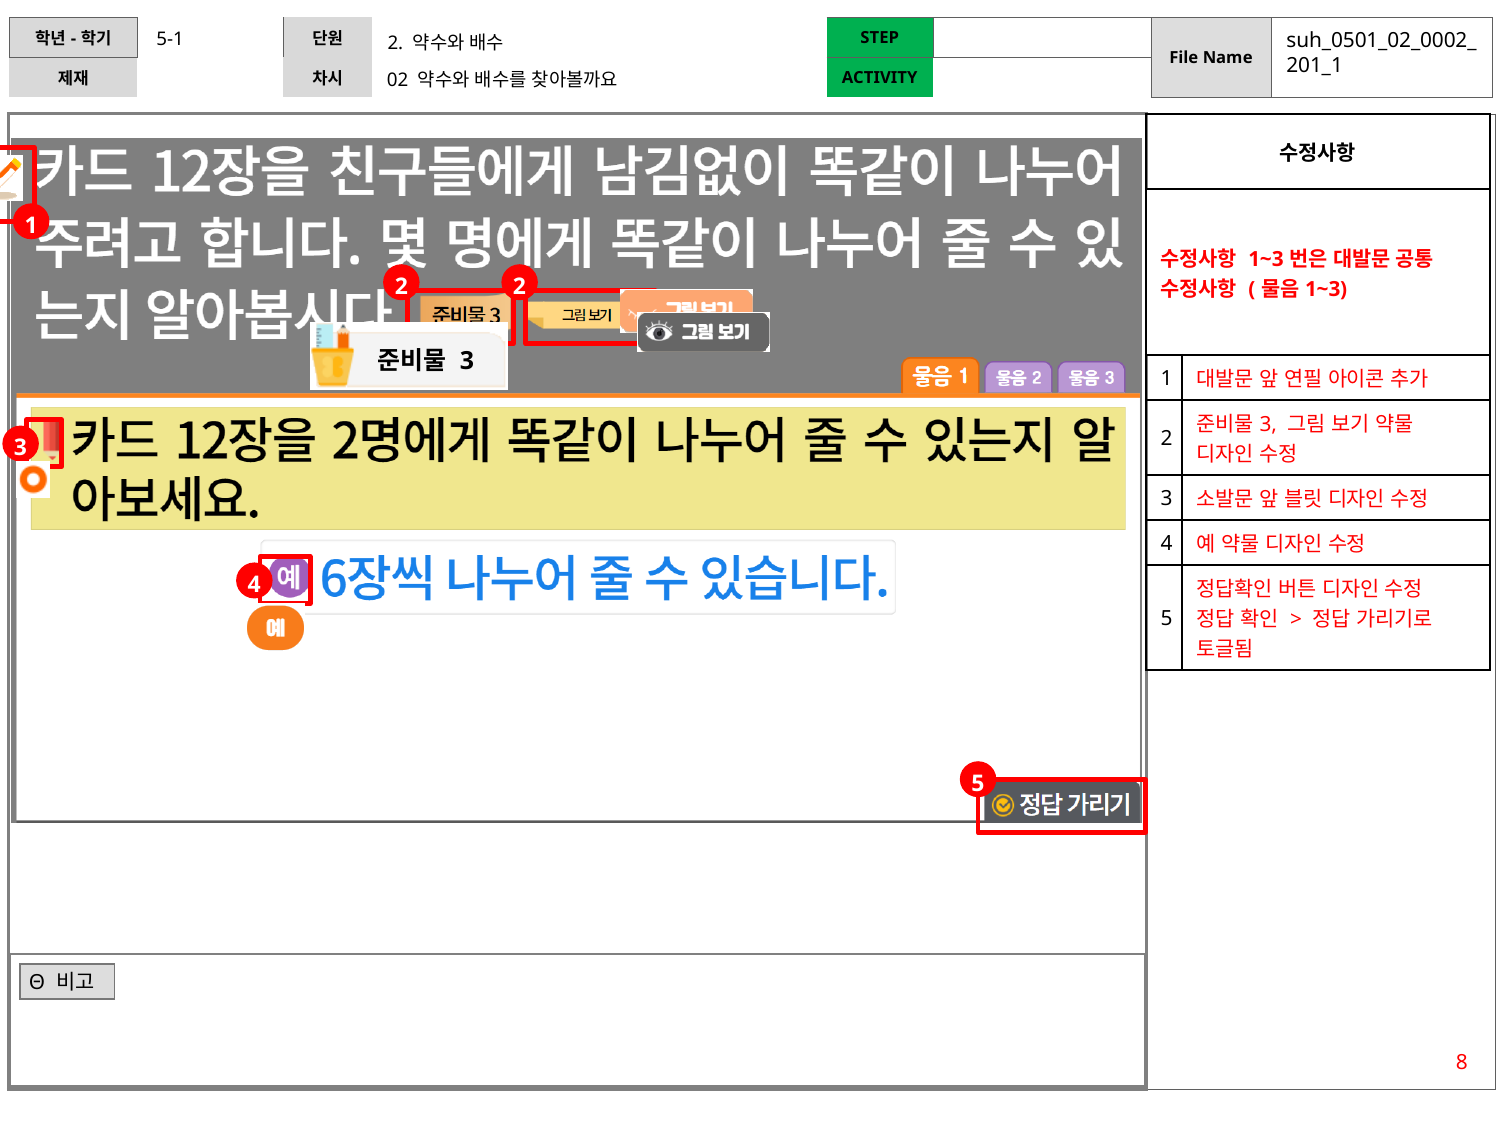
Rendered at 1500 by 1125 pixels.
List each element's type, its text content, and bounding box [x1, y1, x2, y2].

table_cell 3 [1148, 476, 1181, 519]
table_cell 대발문 앞 연필 아이콘 추가 [1183, 356, 1489, 399]
text_box 2. 약수와 배수 [372, 23, 828, 48]
text_box 3 [0, 429, 6, 458]
table_cell 수정사항 1~3번은 대발문 공통 수정사항 (물음1~3) [1148, 190, 1489, 354]
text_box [310, 321, 508, 391]
table_header 수정사항 [1147, 115, 1489, 188]
table_cell 2 [1148, 401, 1181, 474]
text_box suh_0501_02_0002_201_1 [1271, 18, 1500, 84]
text_box [976, 823, 1148, 835]
table_cell 1 [1148, 356, 1181, 399]
table_cell 예 약물 디자인 수정 [1183, 521, 1489, 564]
table_cell 5 [1148, 566, 1181, 669]
text_box 5-1 [141, 18, 284, 55]
table_cell 소발문 앞 블릿 디자인 수정 [1183, 476, 1489, 519]
text_box 02 약수와 배수를 찾아볼까요 [372, 60, 821, 96]
text_box [0, 145, 6, 154]
table_cell 4 [1148, 521, 1181, 564]
table_cell 준비물3, 그림 보기 약물 디자인 수정 [1183, 401, 1489, 474]
picture [0, 138, 1143, 823]
table_cell 정답확인 버튼 디자인 수정 정답 확인 > 정답 가리기로 토글됨 [1183, 566, 1489, 669]
text_box [0, 210, 6, 223]
